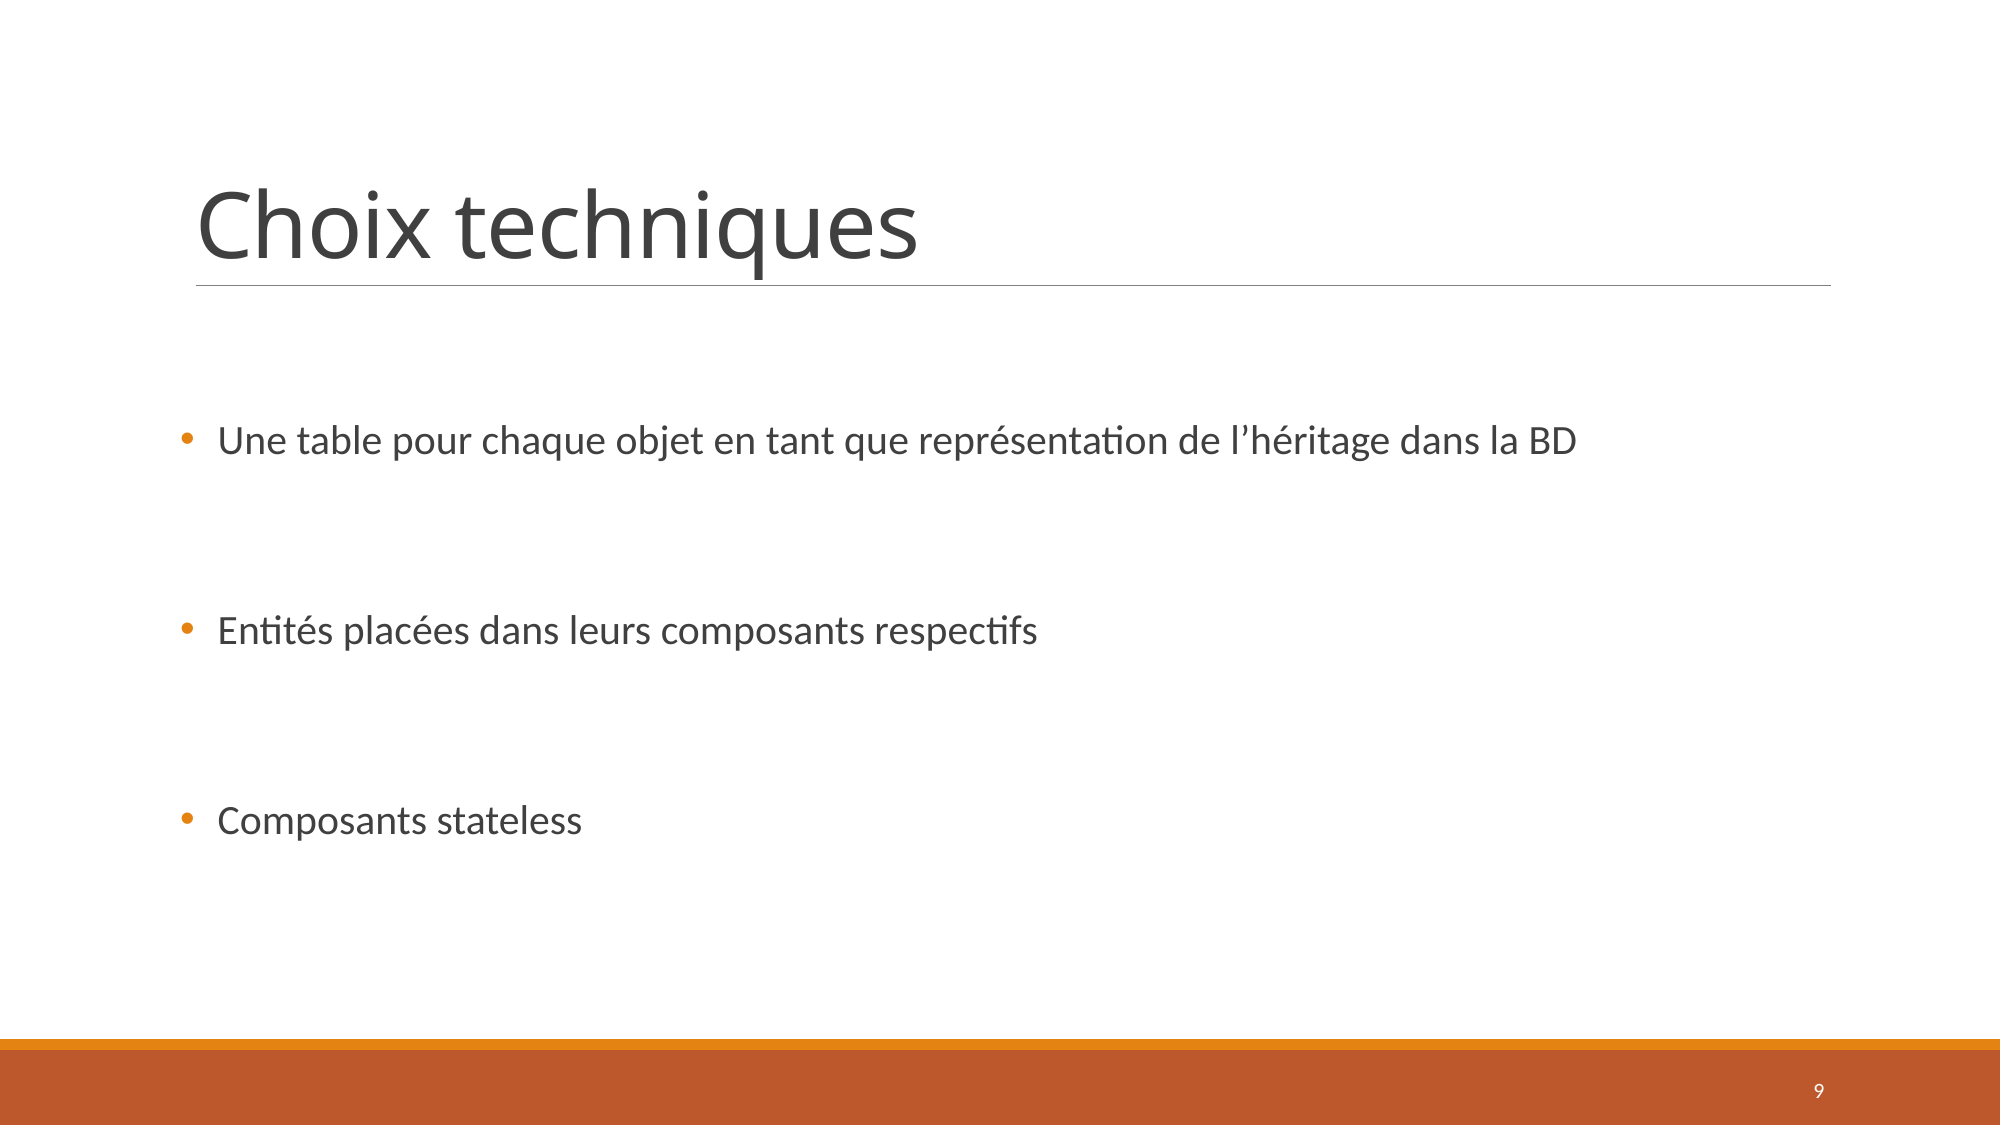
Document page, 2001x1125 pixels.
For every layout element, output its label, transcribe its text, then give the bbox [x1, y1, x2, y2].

list Une table pour chaque objet en tant que représentation de l’héritage dans la BD Entités placées dans leurs composants respectifs Composants stateless [180, 310, 1709, 939]
title Choix techniques [180, 47, 1874, 285]
slide_number 8 [1624, 1059, 1840, 1120]
